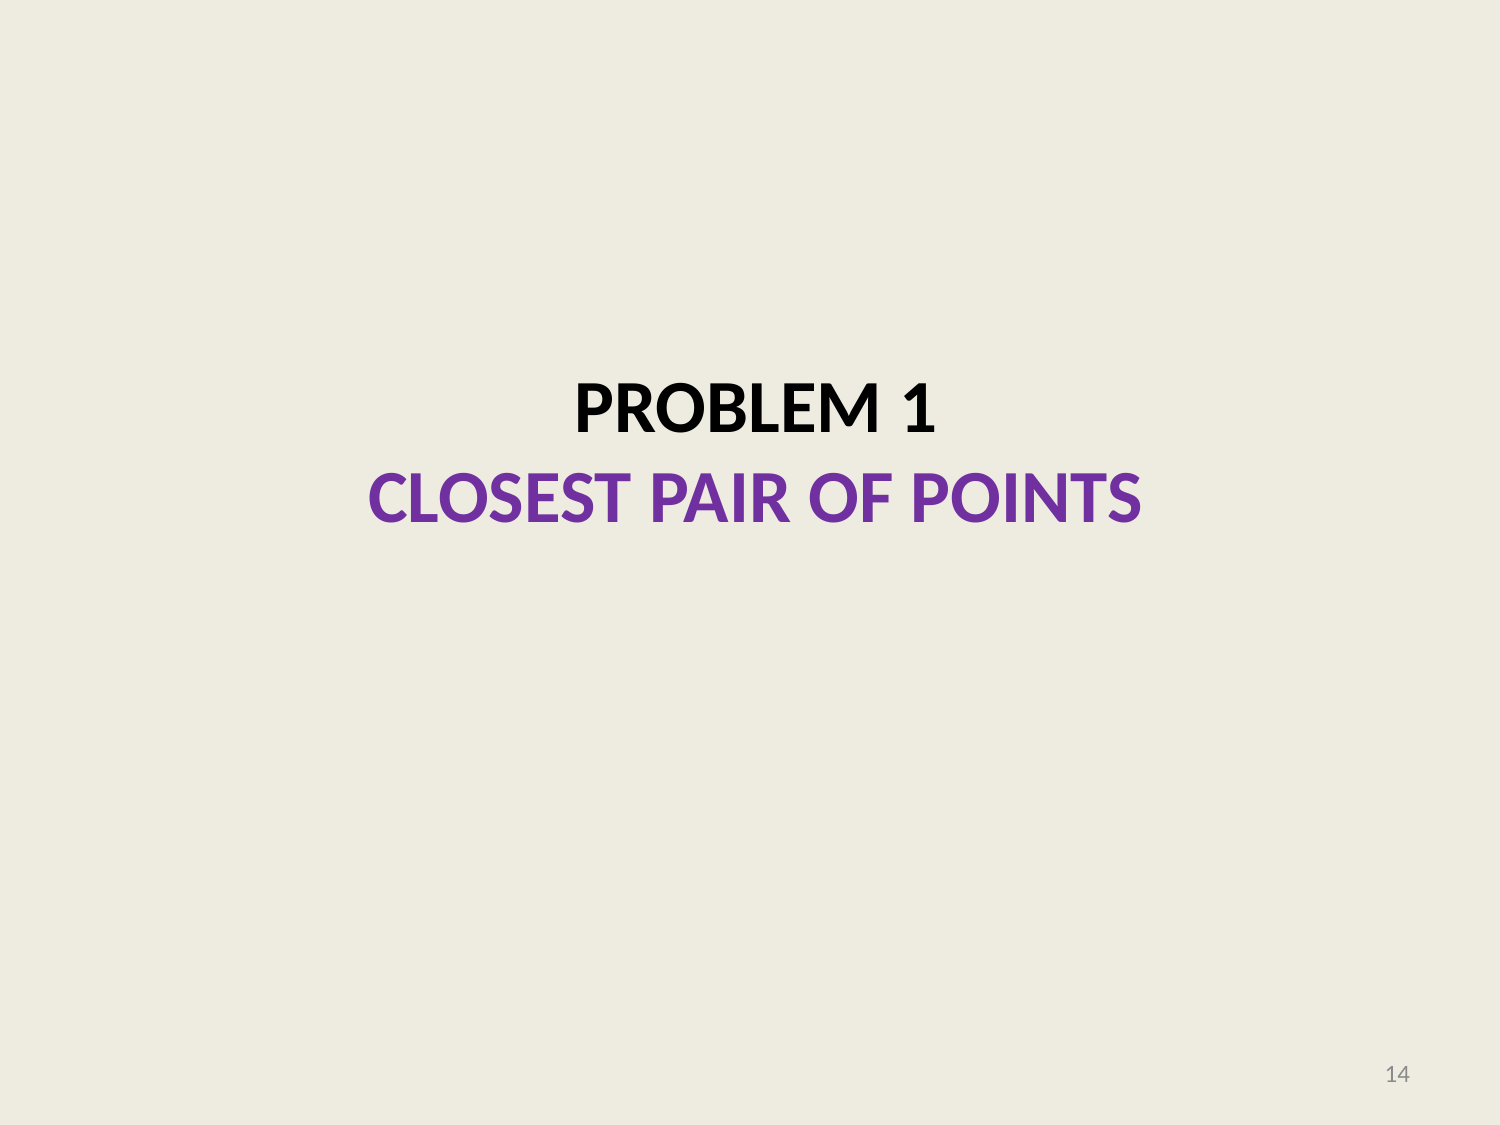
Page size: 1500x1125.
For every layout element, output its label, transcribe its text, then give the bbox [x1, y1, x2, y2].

title problem 1 Closest Pair of Points [118, 350, 1394, 574]
slide_number 14 [1074, 1042, 1425, 1103]
